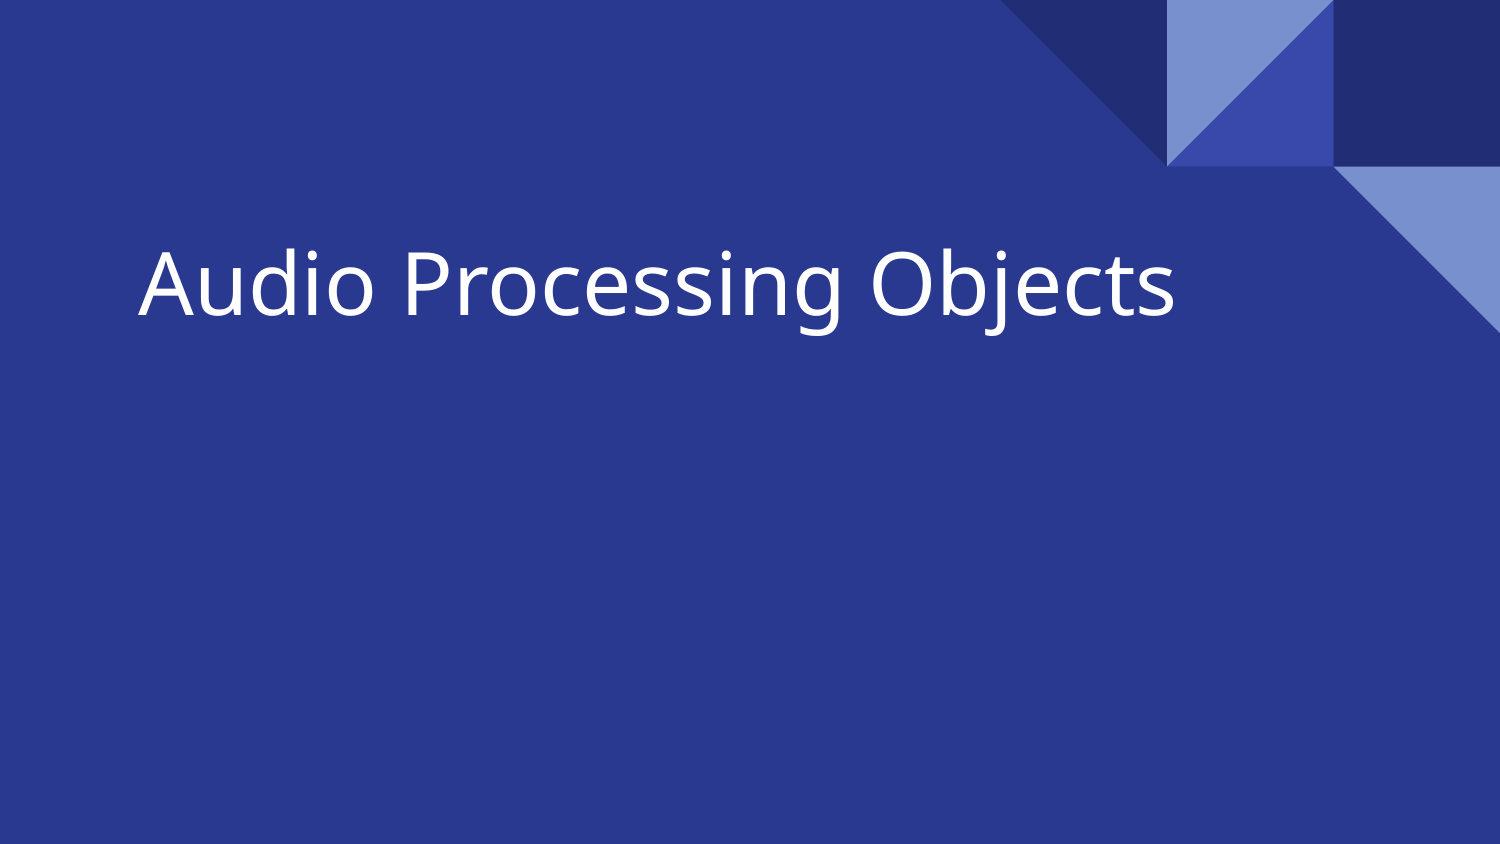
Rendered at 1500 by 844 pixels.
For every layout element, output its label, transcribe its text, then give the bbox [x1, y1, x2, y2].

title Audio Processing Objects [123, 40, 1271, 349]
